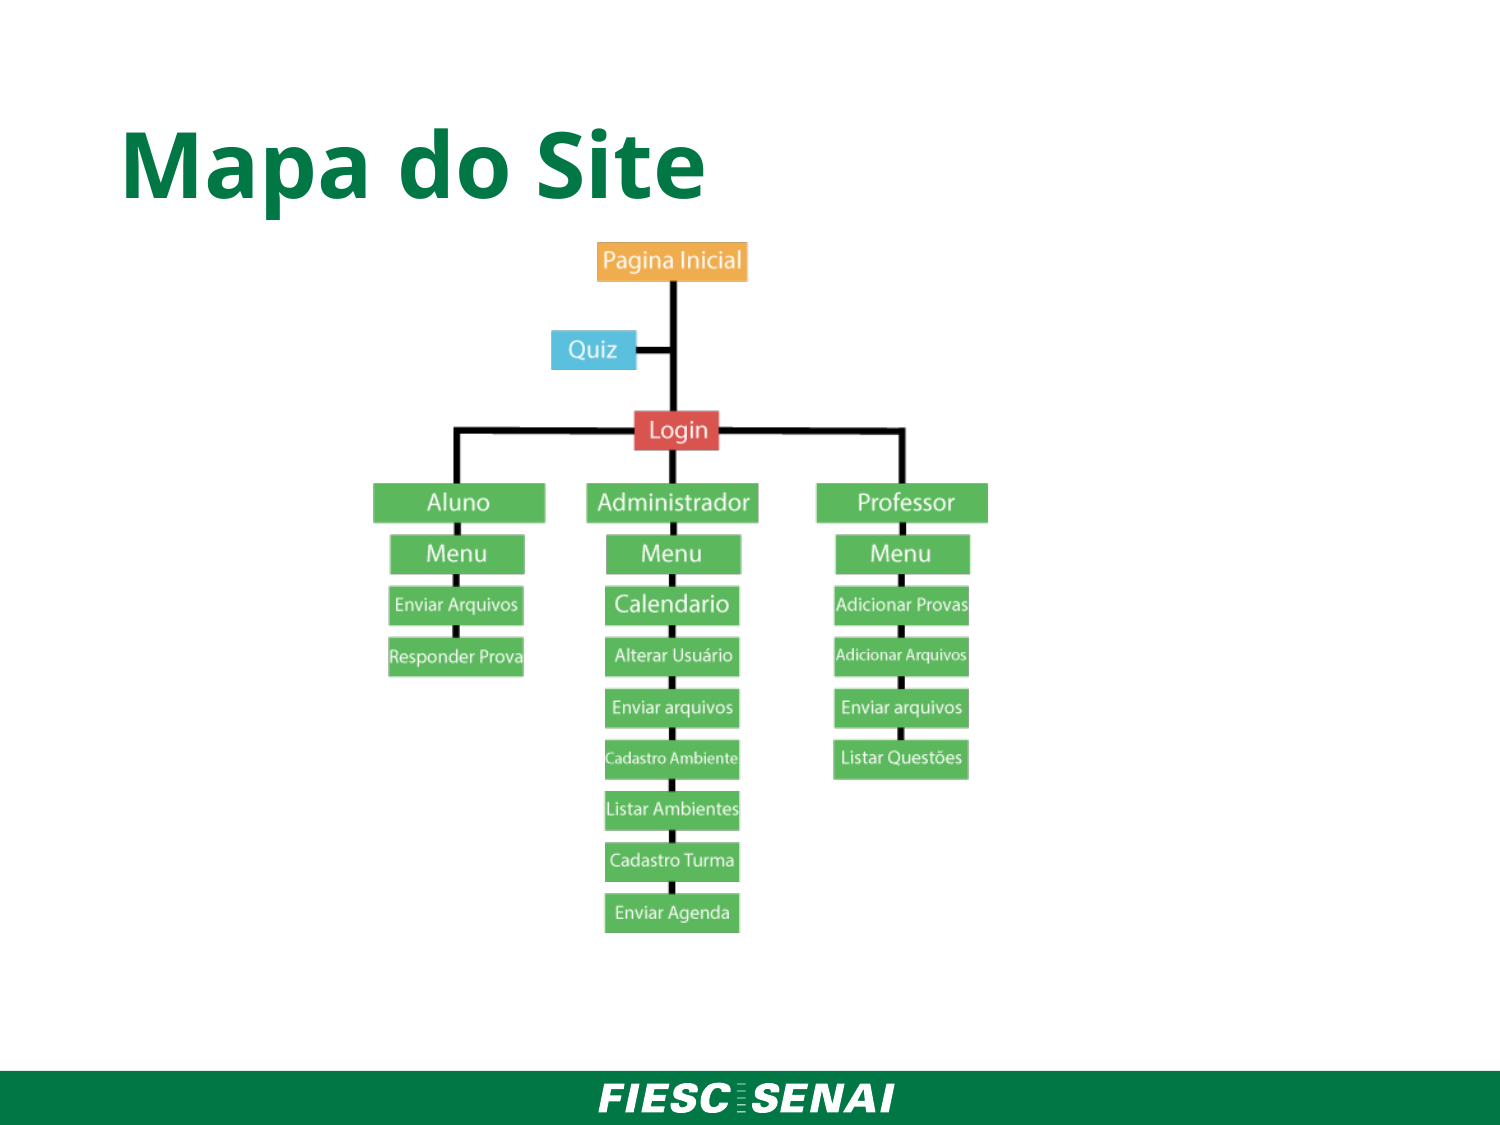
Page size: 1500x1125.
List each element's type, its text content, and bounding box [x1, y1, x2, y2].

title Mapa do Site [103, 59, 1397, 278]
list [103, 227, 1327, 942]
